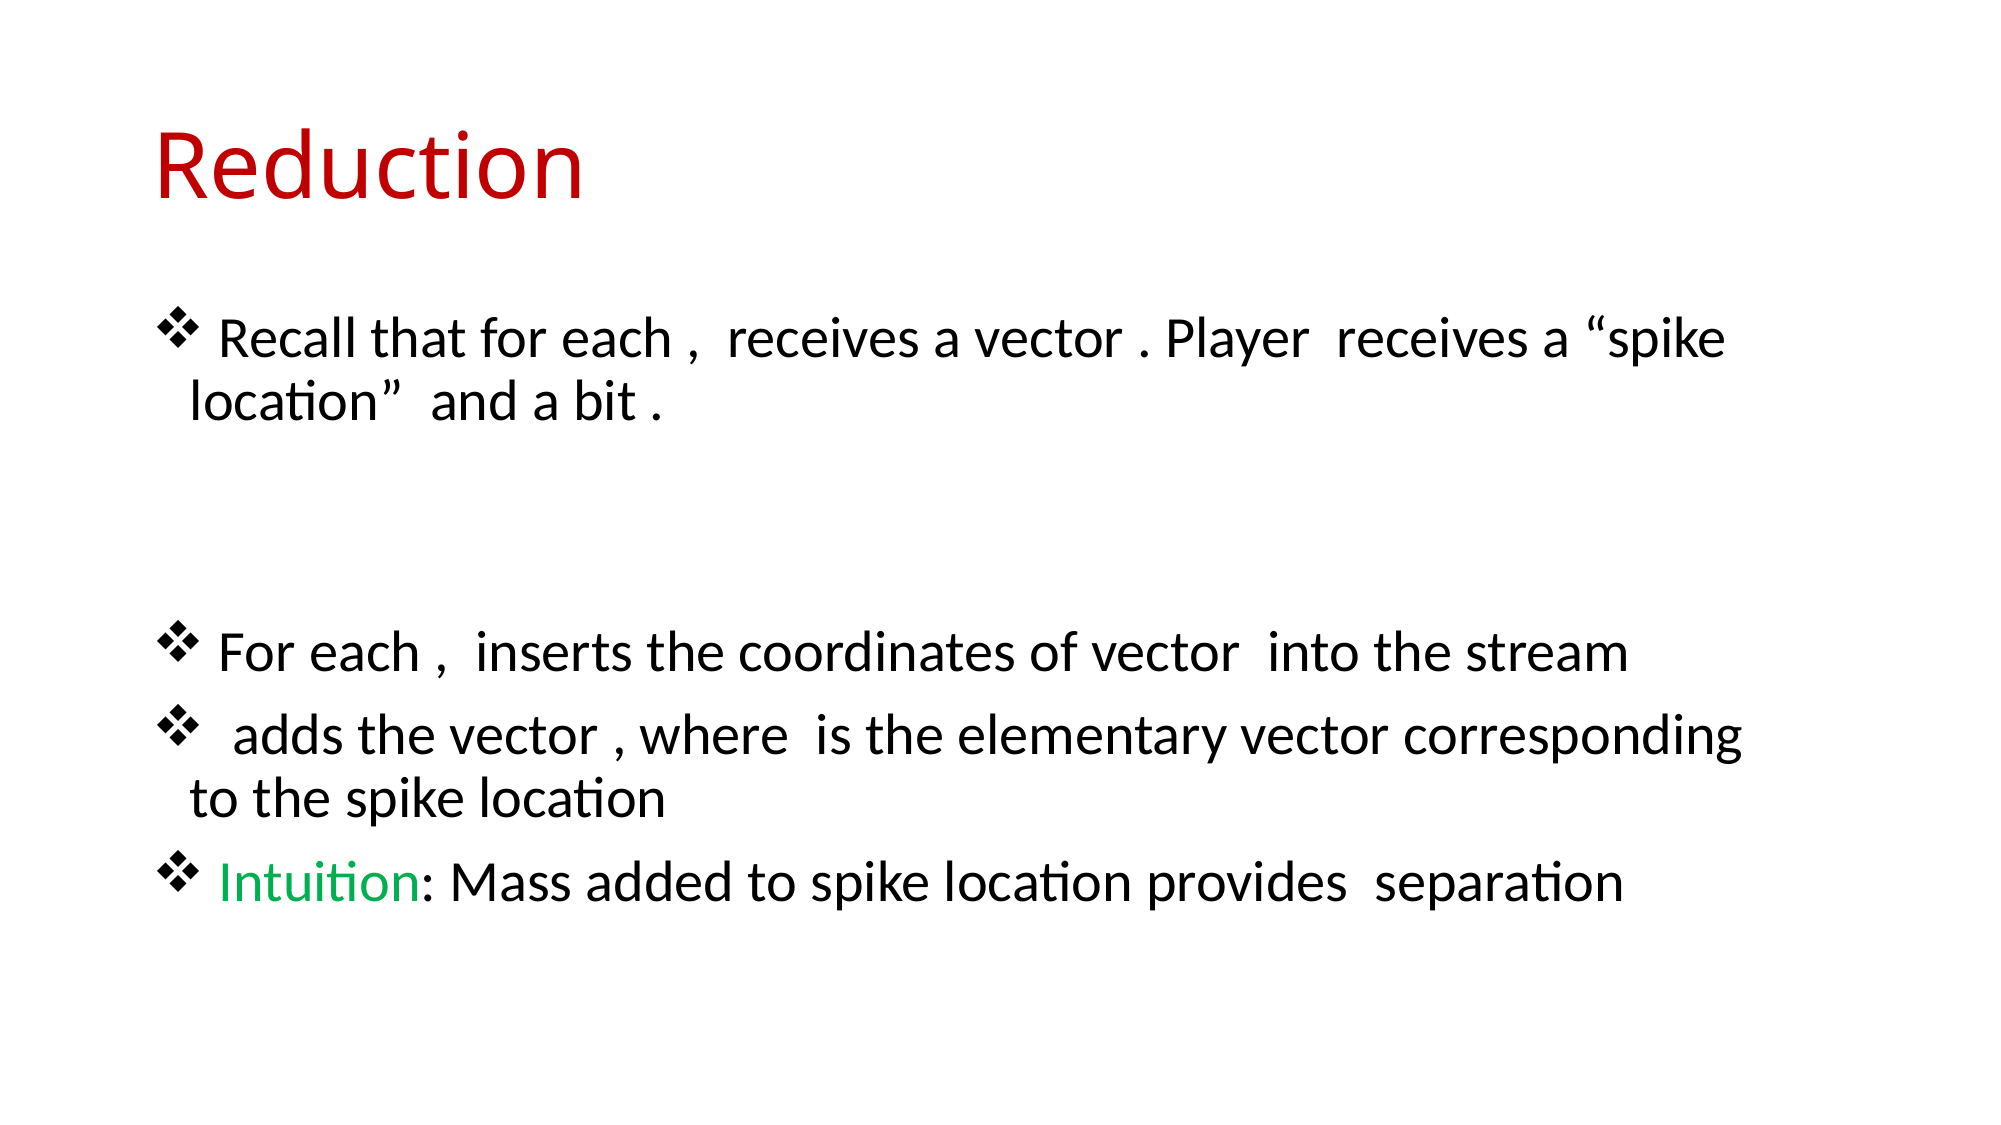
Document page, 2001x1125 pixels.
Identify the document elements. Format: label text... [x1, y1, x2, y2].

title Reduction [137, 59, 1863, 278]
